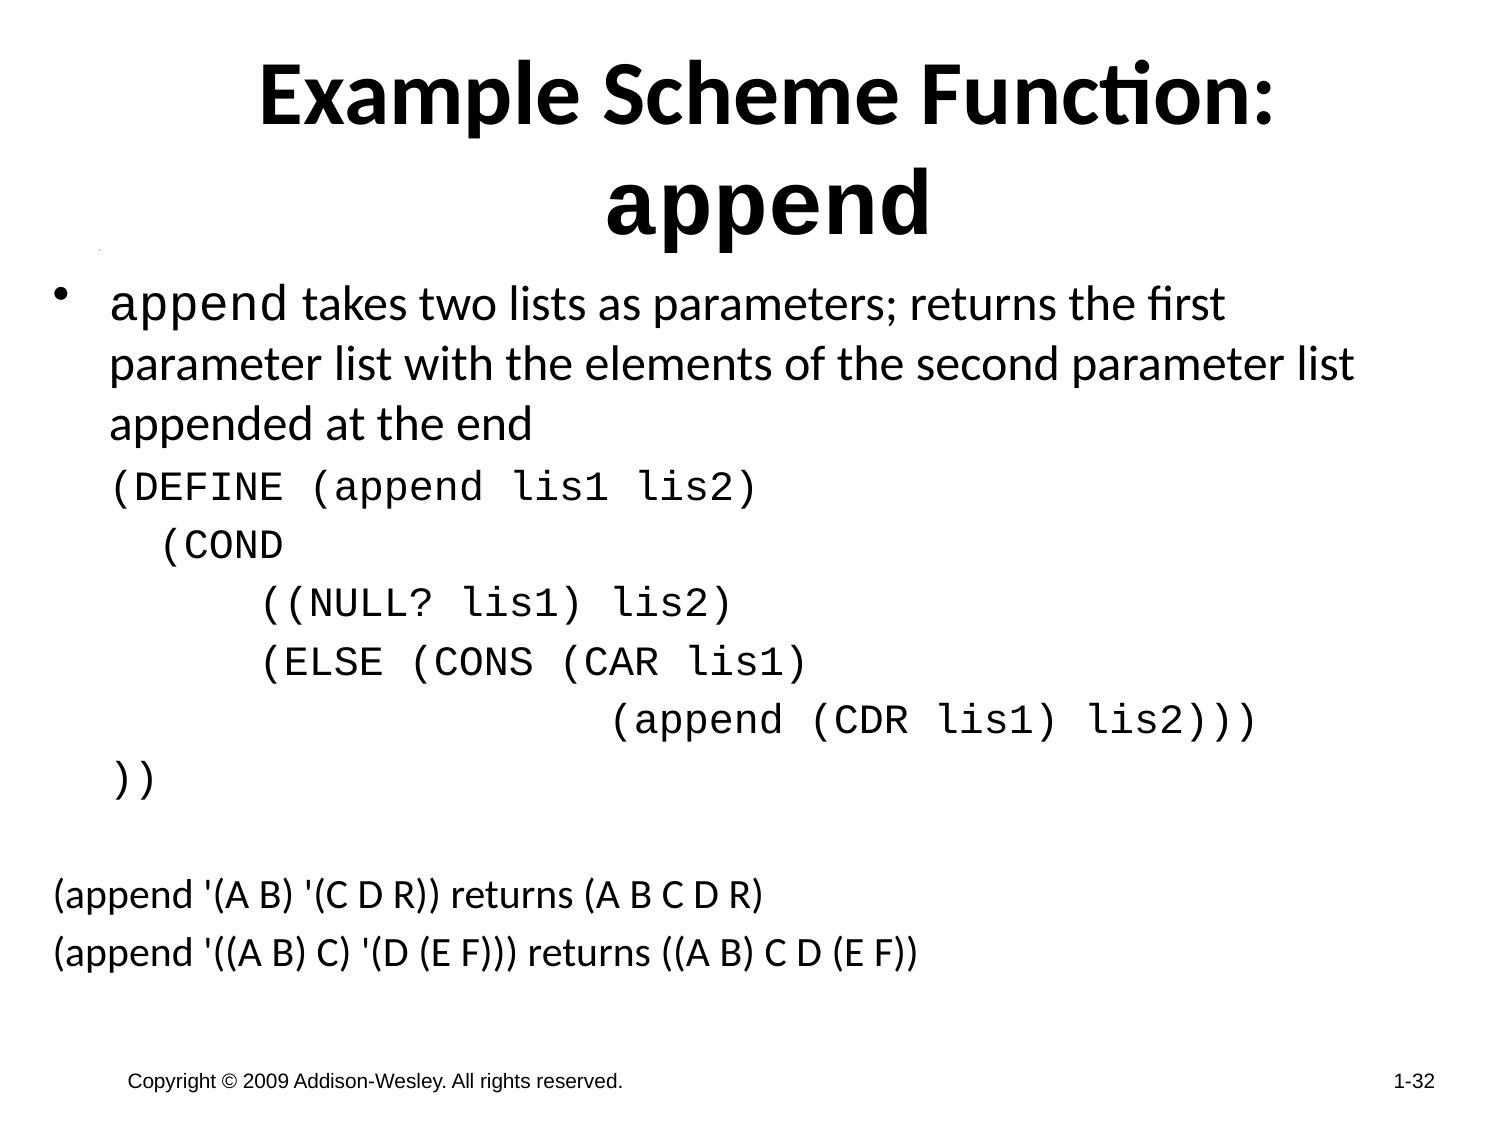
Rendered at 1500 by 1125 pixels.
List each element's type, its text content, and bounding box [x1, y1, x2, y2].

slide_number 1-32 [1137, 1024, 1451, 1101]
footer Copyright © 2009 Addison-Wesley. All rights reserved. [112, 1063, 801, 1101]
list append takes two lists as parameters; returns the first parameter list with the elements of the second parameter list appended at the end (DEFINE (append lis1 lis2) (COND ((NULL? lis1) lis2) (ELSE (CONS (CAR lis1) (append (CDR lis1) lis2))) )) (append '(A B) '(C D R)) returns (A B C D R) (append '((A B) C) '(D (E F))) returns ((A B) C D (E F)) [37, 262, 1450, 1063]
title Example Scheme Function: append [99, 24, 1438, 163]
